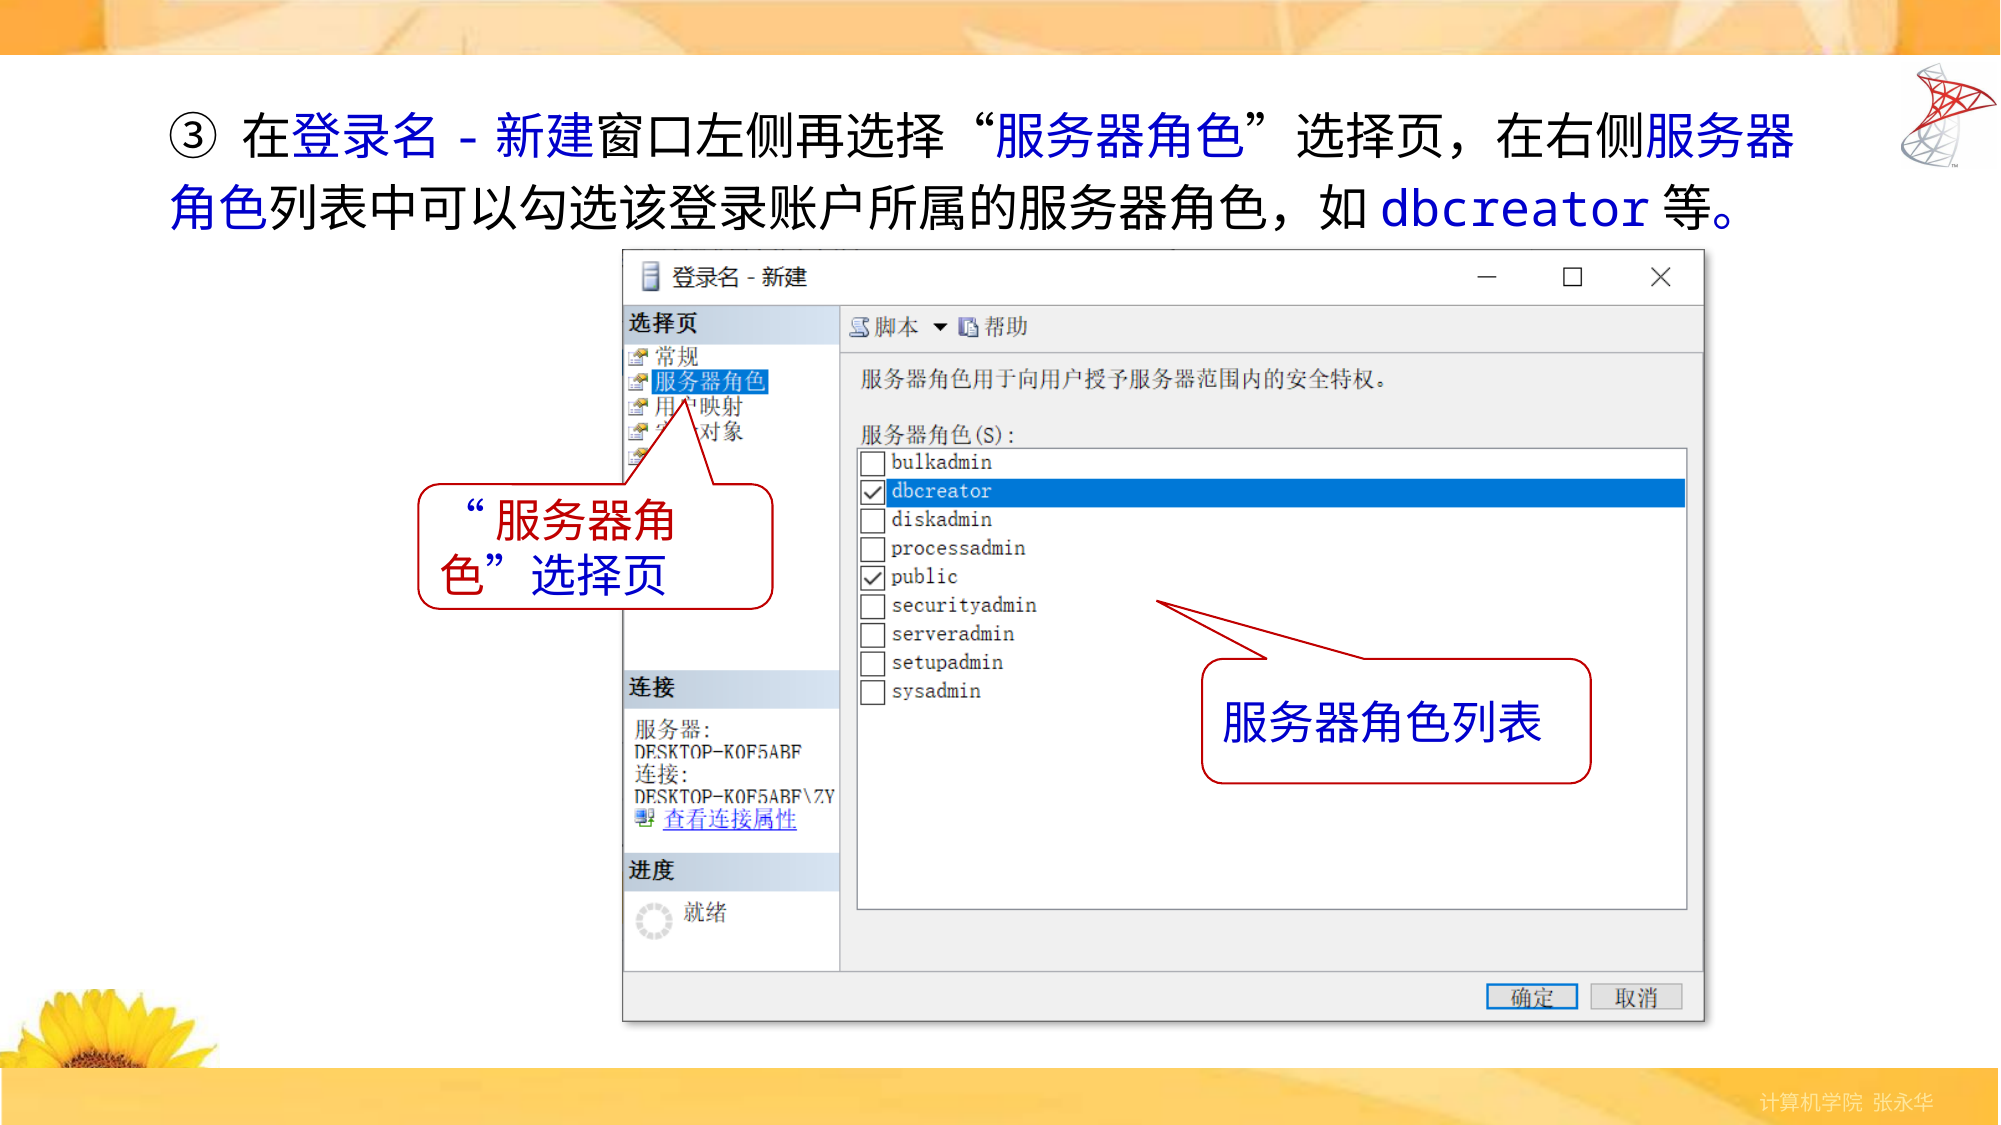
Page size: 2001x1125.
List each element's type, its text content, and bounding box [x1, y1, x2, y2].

picture [622, 249, 1705, 1022]
picture [0, 989, 1998, 1125]
picture [1901, 62, 1997, 169]
text_box “服务器角色”选择页 [417, 483, 622, 610]
list ③ 在登录名-新建窗口左侧再选择“服务器角色”选择页，在右侧服务器角色列表中可以勾选该登录账户所属的服务器角色，如dbcreator等。 [153, 84, 1839, 321]
picture [0, 0, 2001, 55]
